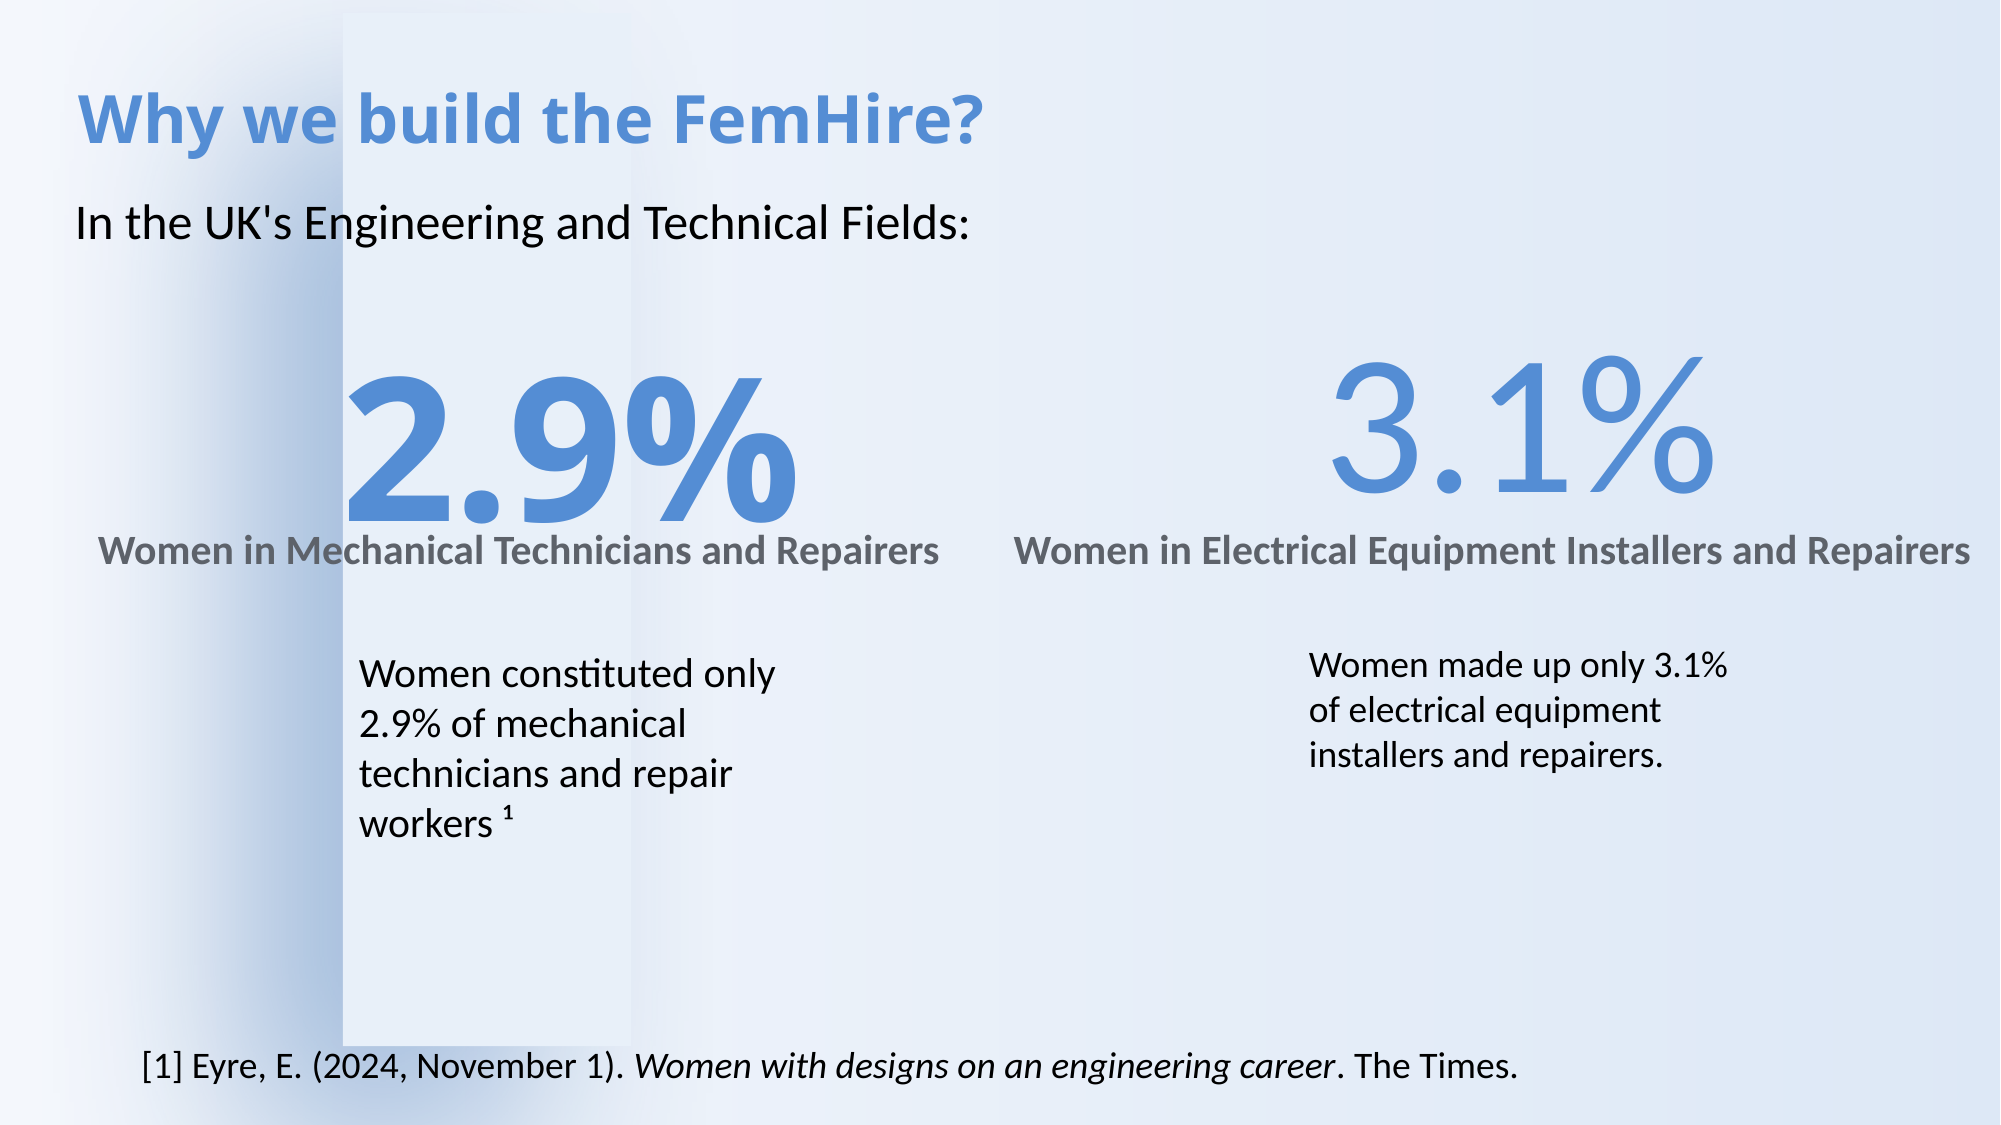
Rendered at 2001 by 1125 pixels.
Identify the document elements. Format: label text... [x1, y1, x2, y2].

text_box In the UK's Engineering and Technical Fields: [60, 181, 1341, 257]
text_box 3.1% [1303, 309, 1885, 514]
text_box Why we build the FemHire? [0, 69, 1626, 165]
text_box Women in Electrical Equipment Installers and Repairers [998, 514, 1987, 580]
text_box [1] Eyre, E. (2024, November 1). Women with designs on an engineering career. The Times. [126, 1033, 1538, 1094]
list 2.9% [321, 311, 903, 514]
text_box Women constituted only 2.9% of mechanical technicians and repair workers ¹ [344, 637, 844, 853]
text_box Women in Mechanical Technicians and Repairers [82, 514, 956, 580]
text_box Women made up only 3.1% of electrical equipment installers and repairers. [1294, 632, 1781, 783]
